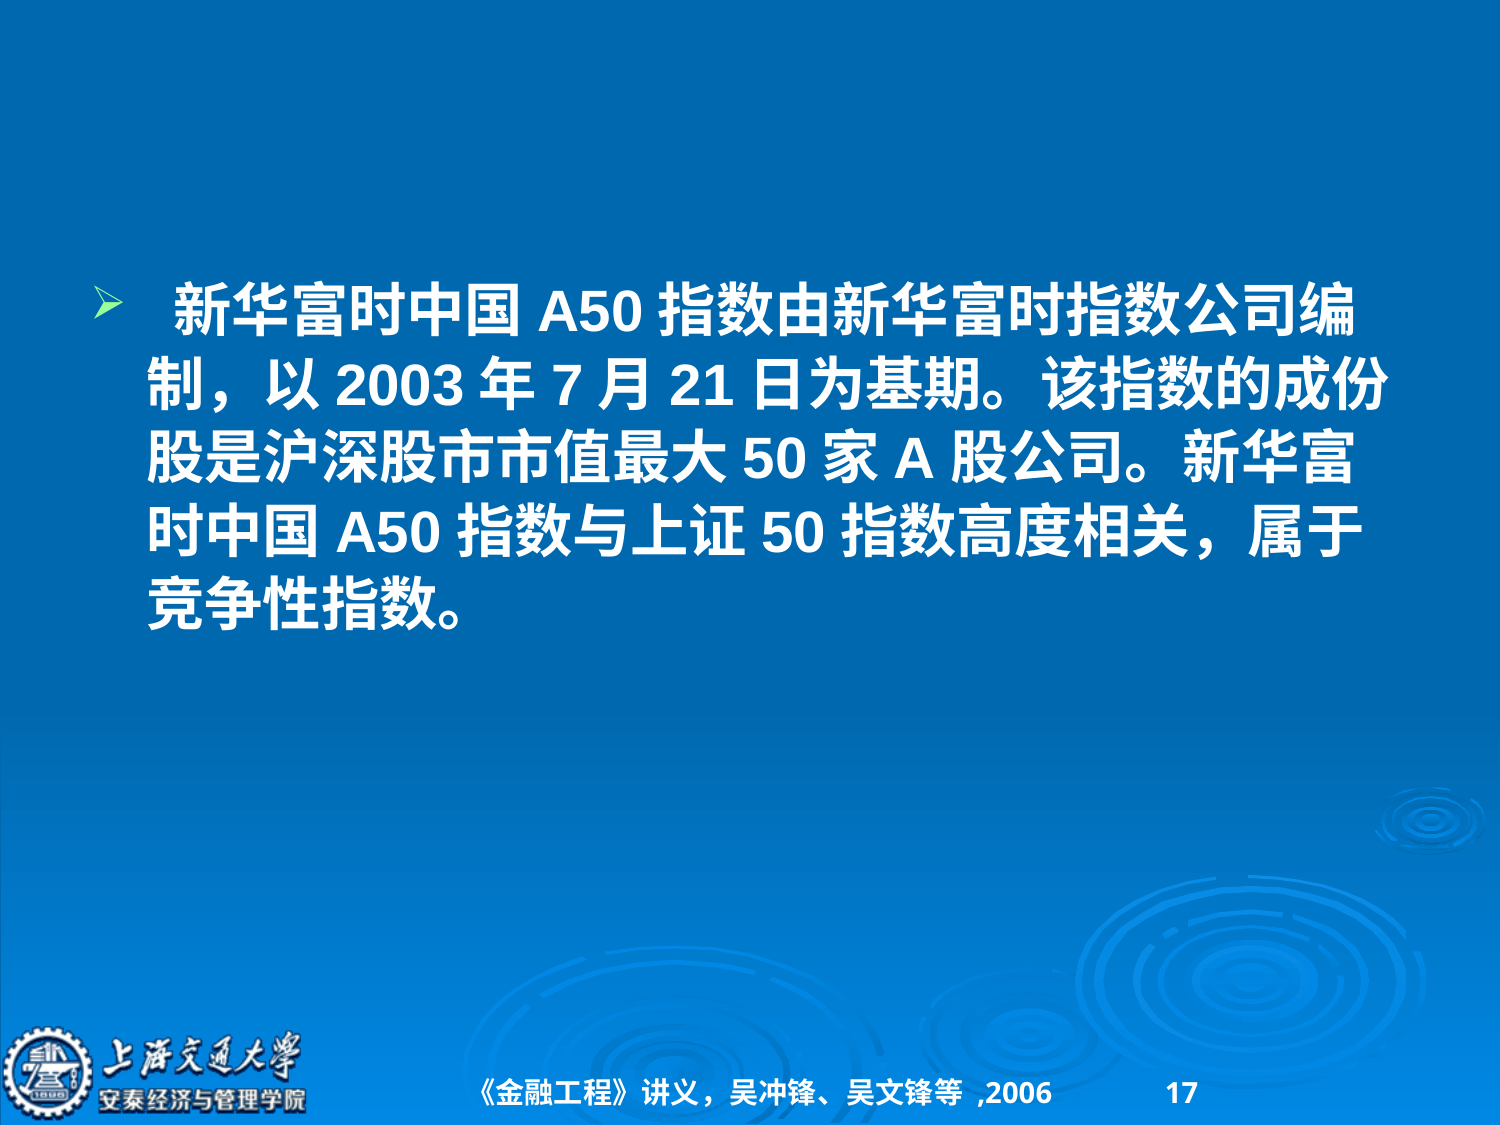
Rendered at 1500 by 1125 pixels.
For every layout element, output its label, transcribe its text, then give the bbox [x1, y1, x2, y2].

list 新华富时中国A50指数由新华富时指数公司编制，以2003年7月21日为基期。该指数的成份股是沪深股市市值最大50家A股公司。新华富时中国A50指数与上证50指数高度相关，属于竞争性指数。 [75, 262, 1425, 1005]
picture [0, 1017, 313, 1125]
